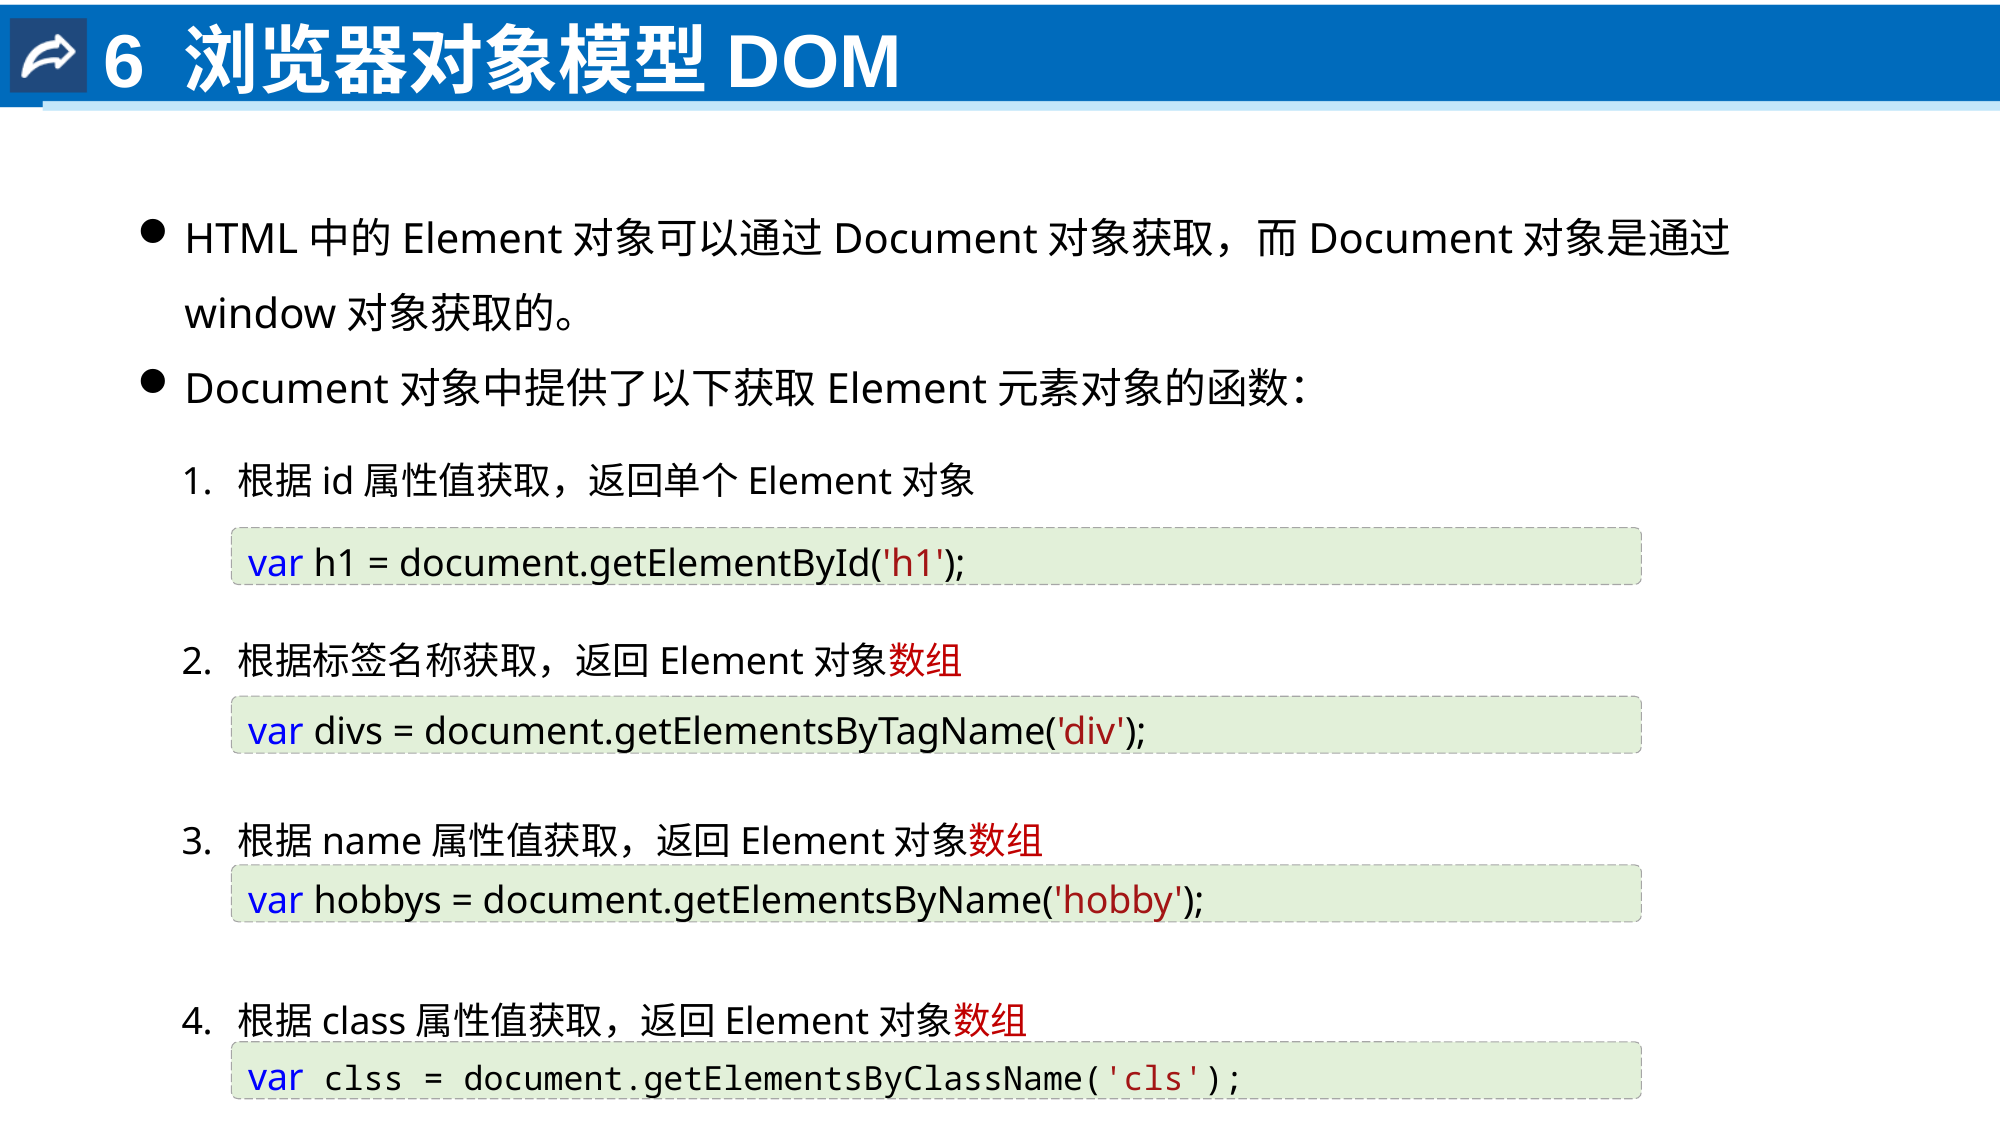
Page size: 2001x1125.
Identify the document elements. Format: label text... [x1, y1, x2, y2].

text_box var h1 = document.getElementById('h1'); [230, 526, 1643, 586]
picture [0, 0, 2000, 117]
text_box var divs = document.getElementsByTagName('div'); [230, 695, 1643, 755]
text_box HTML中的Element对象可以通过Document对象获取，而Document对象是通过window对象获取的。 Document对象中提供了以下获取Element元素对象的函数： 根据id属性值获取，返回单个Element对象 根据标签名称获取，返回Element对象数组 根据name属性值获取，返回Element对象数组 根据class属性值获取，返回Element对象数组 [122, 249, 1878, 1099]
text_box var clss = document.getElementsByClassName('cls'); [230, 1040, 1643, 1100]
text_box var hobbys = document.getElementsByName('hobby'); [230, 863, 1643, 923]
